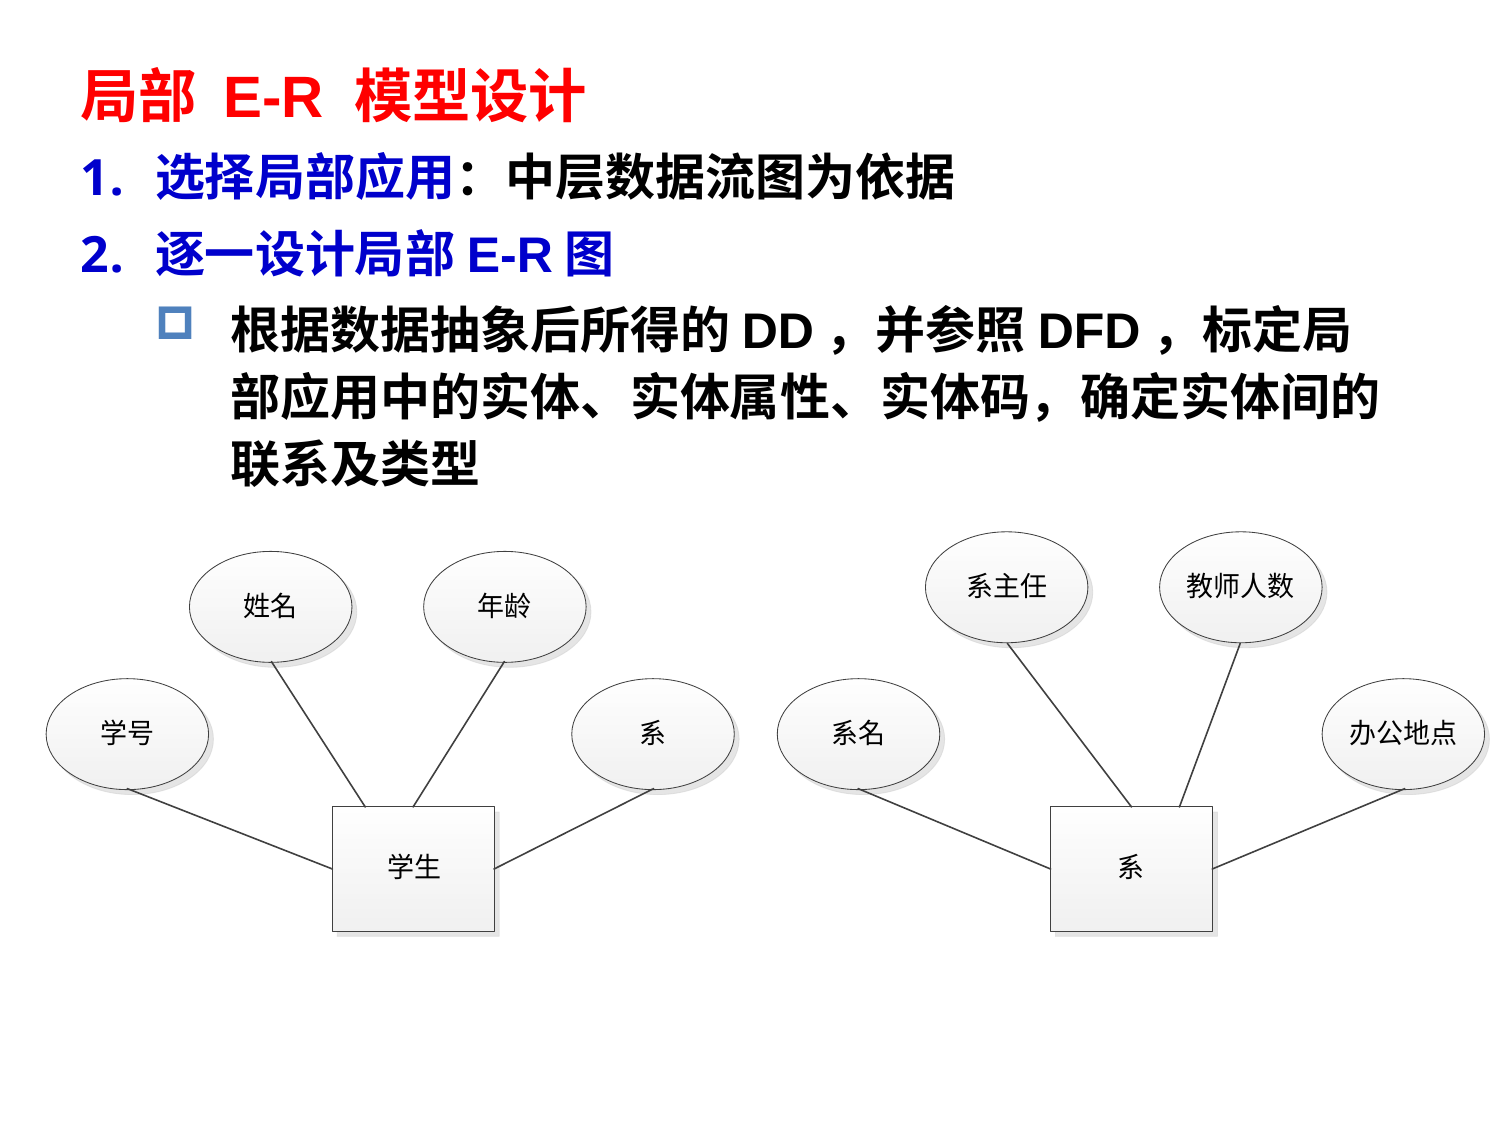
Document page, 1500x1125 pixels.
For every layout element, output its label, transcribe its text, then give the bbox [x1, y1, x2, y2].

picture [41, 526, 1495, 941]
list 局部 E-R 模型设计 选择局部应用：中层数据流图为依据 逐一设计局部E-R图 根据数据抽象后所得的DD，并参照DFD，标定局部应用中的实体、实体属性、实体码，确定实体间的联系及类型 [64, 54, 1400, 525]
